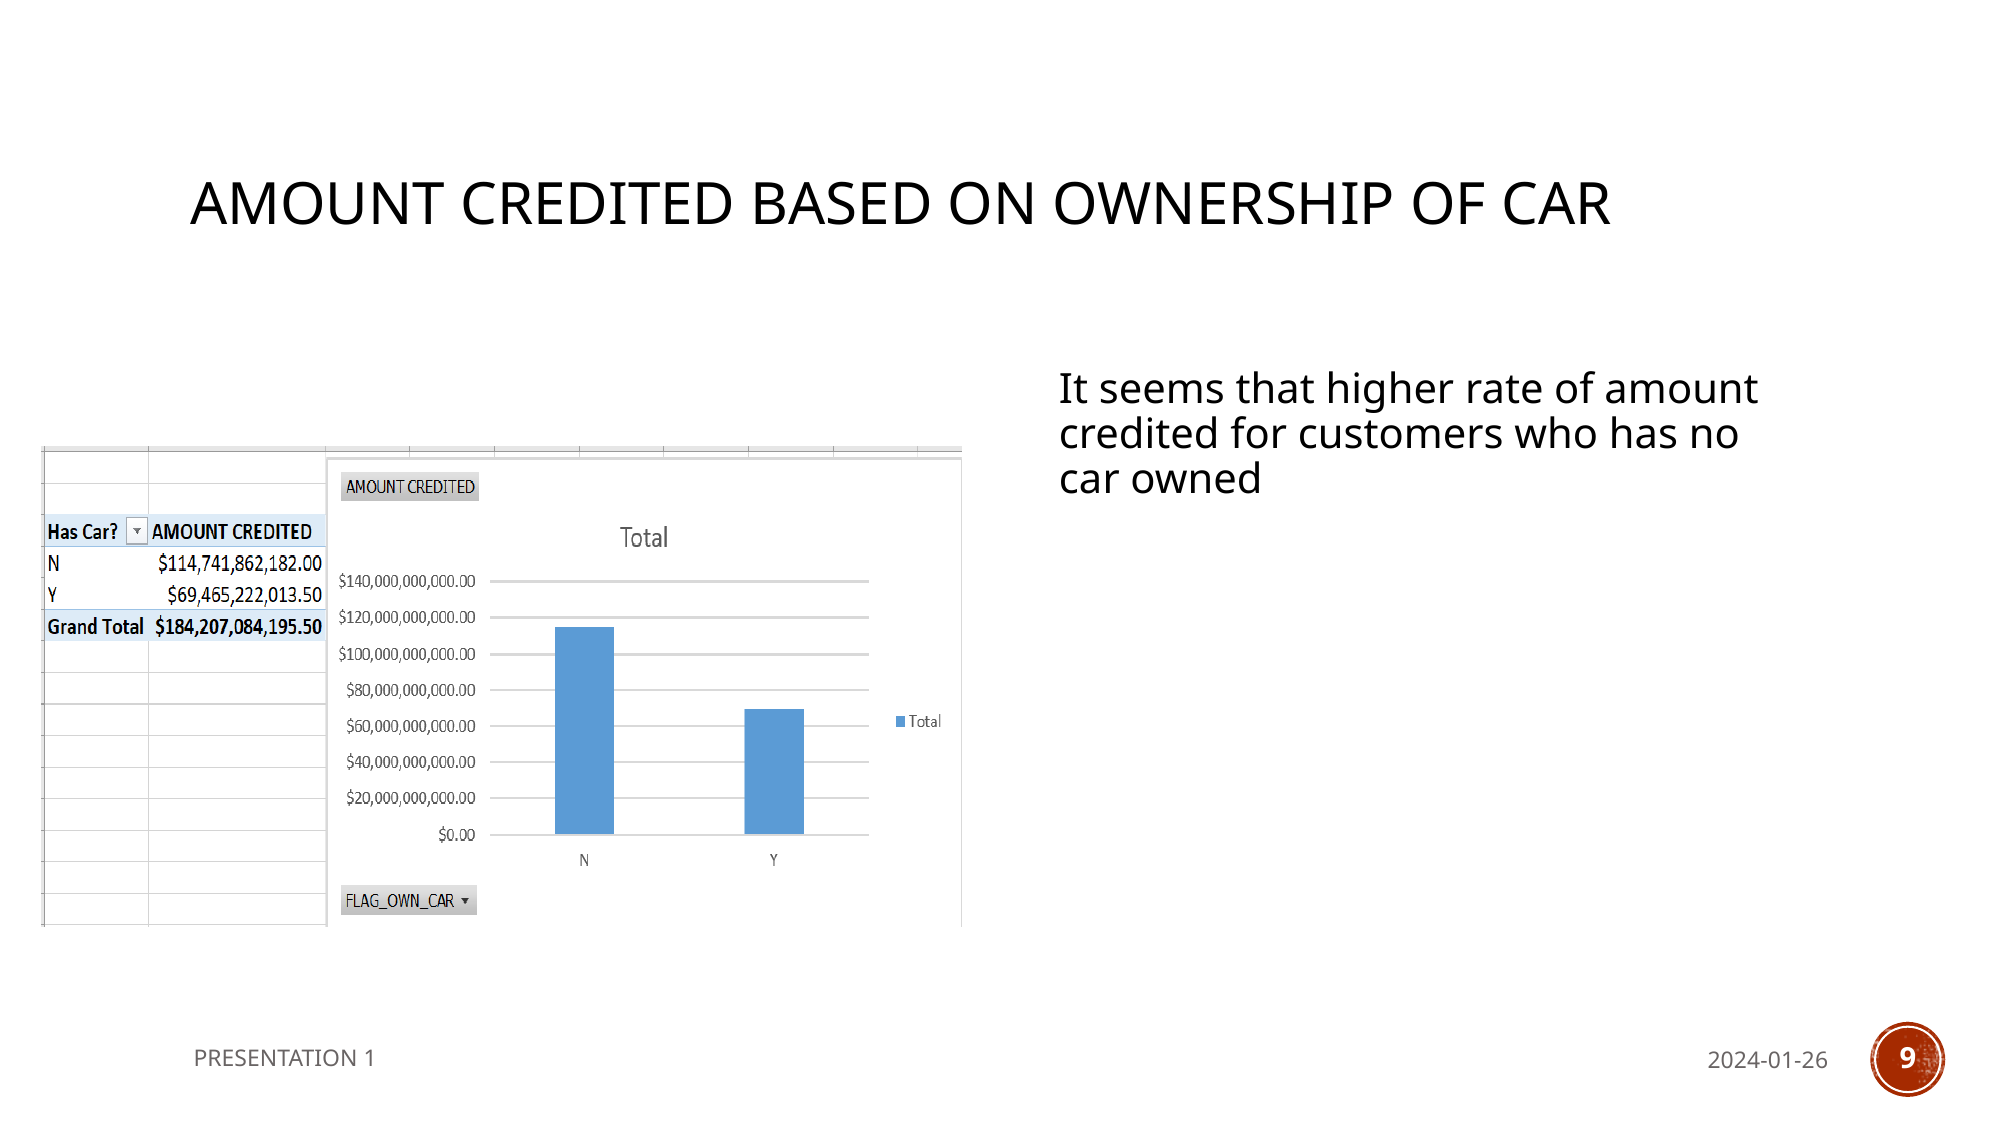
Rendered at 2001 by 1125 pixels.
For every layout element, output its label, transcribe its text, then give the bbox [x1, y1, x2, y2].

footer PRESENTATION 1 [178, 1028, 1217, 1089]
slide_number 9 [1855, 1028, 1961, 1089]
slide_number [1306, 1028, 1844, 1089]
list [45, 449, 961, 925]
list It seems that higher rate of amount credited for customers who has no car owned [1043, 360, 1824, 1013]
title AMOUNT CREDITED BASED ON OWNERSHIP OF CAR [175, 73, 1826, 338]
